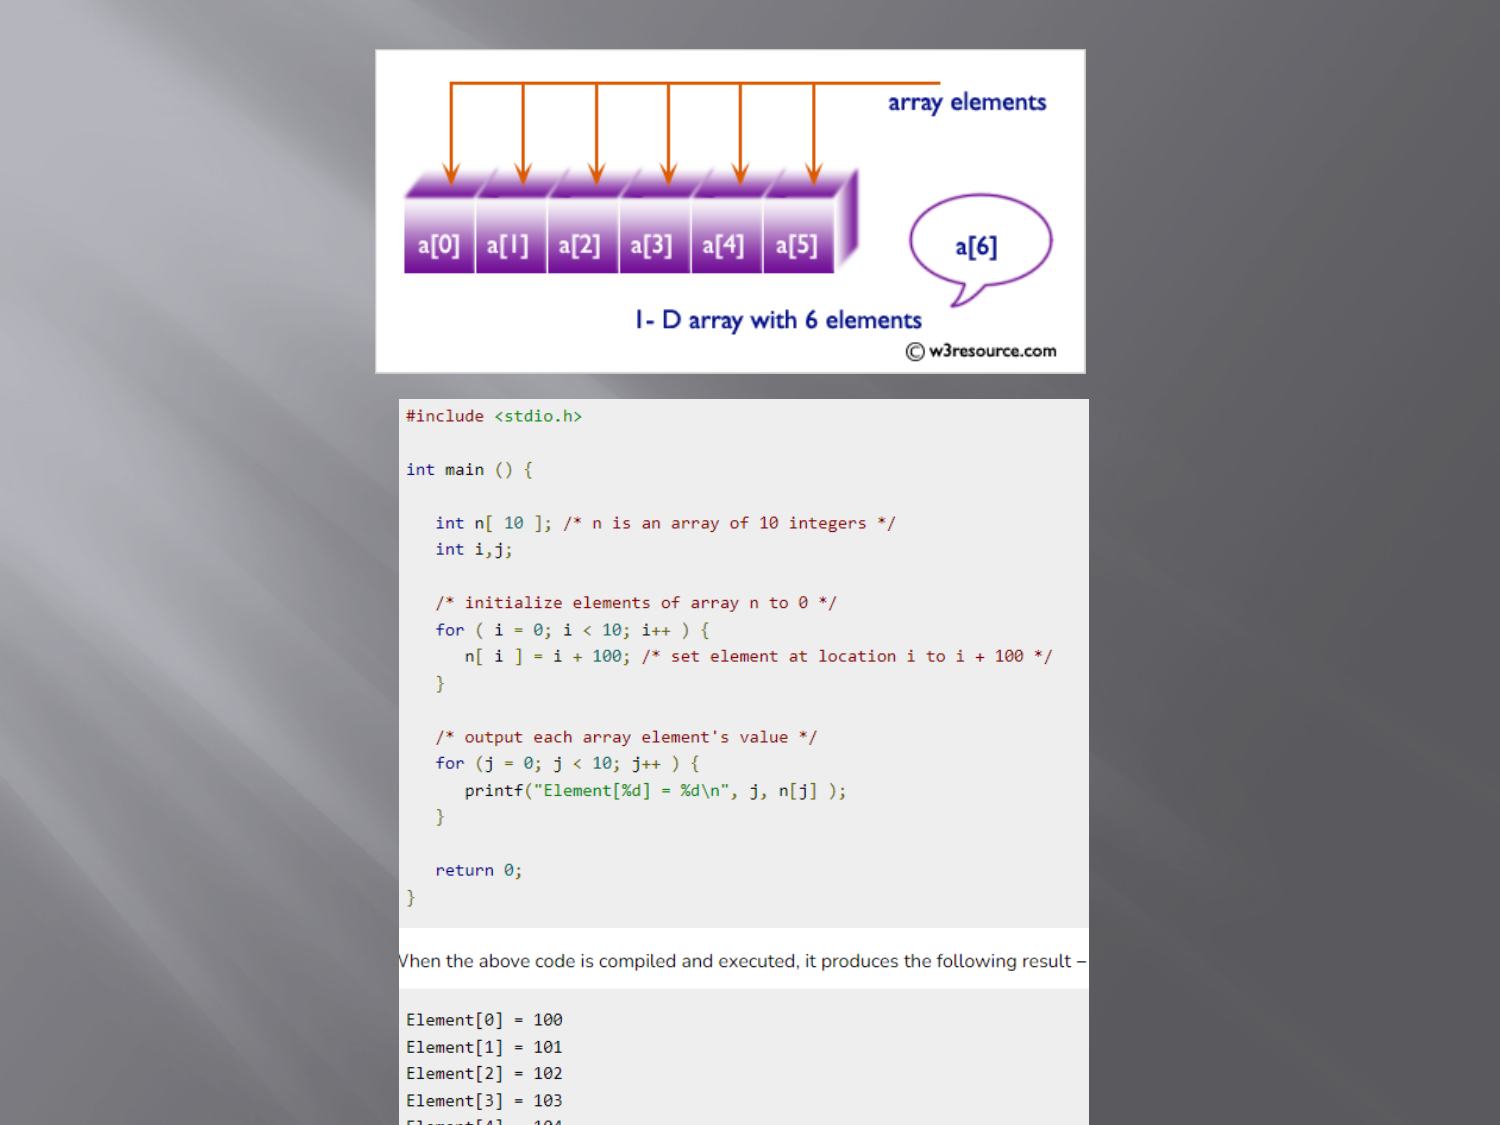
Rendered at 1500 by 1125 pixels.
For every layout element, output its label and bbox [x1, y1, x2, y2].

picture [374, 49, 1087, 374]
list [399, 410, 1089, 1125]
